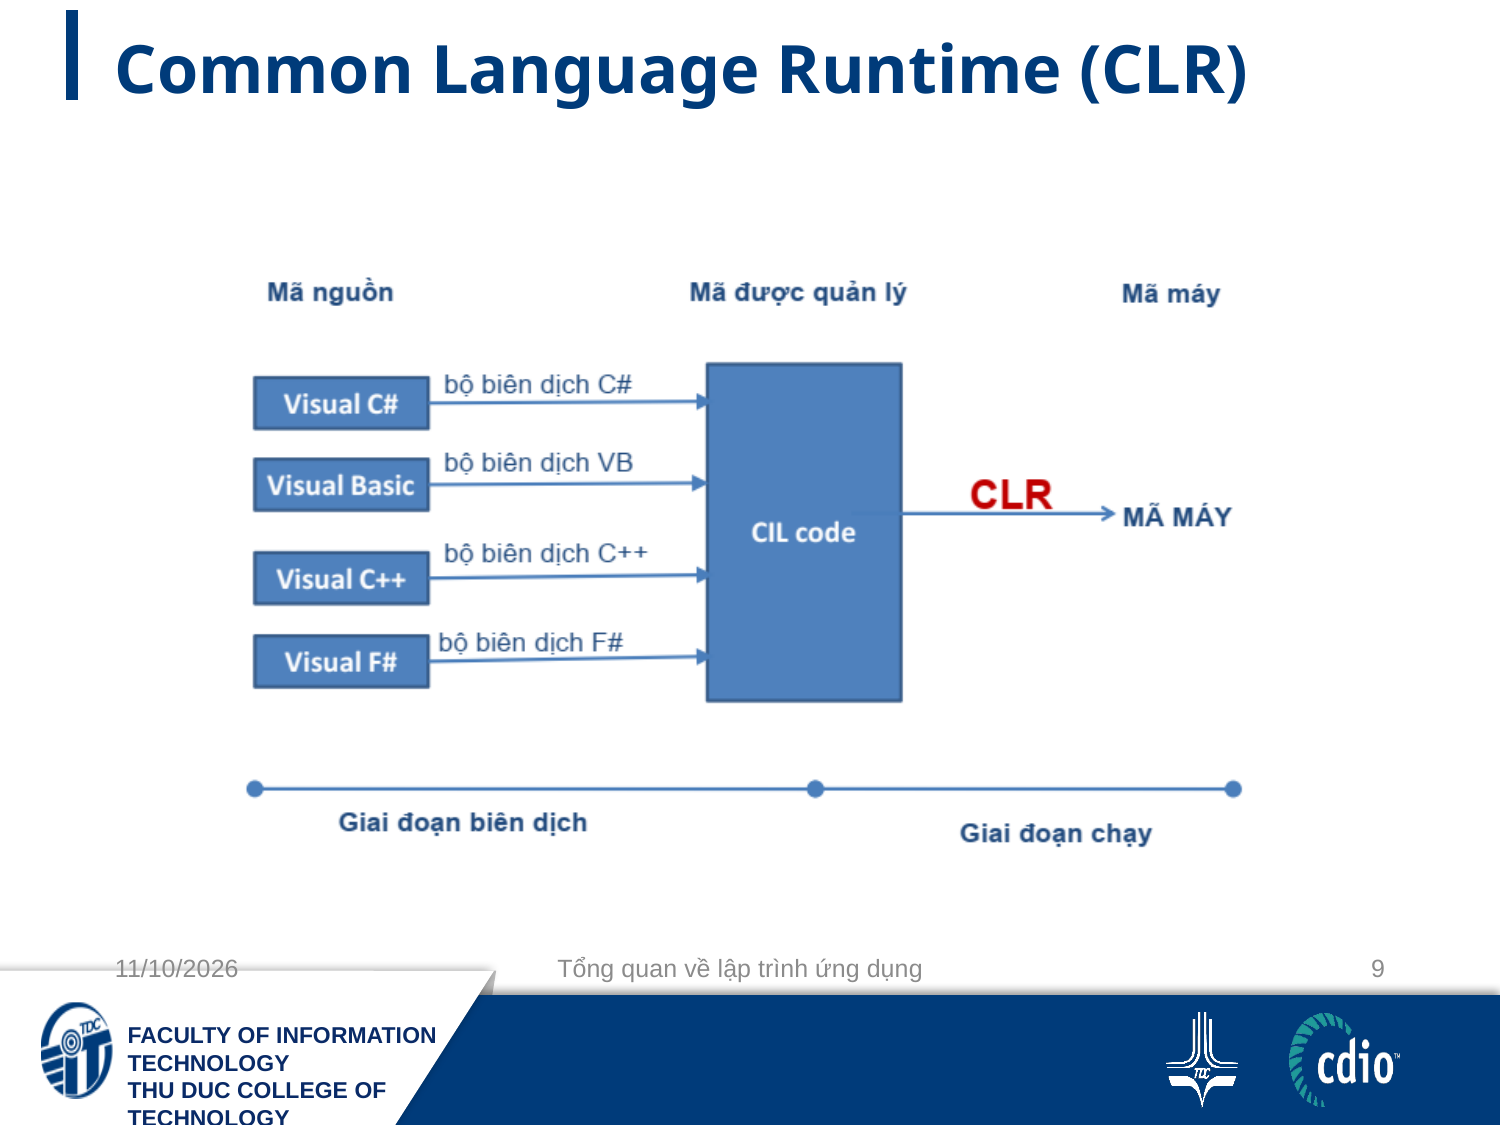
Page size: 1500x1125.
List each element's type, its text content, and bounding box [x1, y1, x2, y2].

picture [41, 1001, 340, 1099]
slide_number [99, 937, 438, 998]
title Common Language Runtime (CLR) [99, 5, 1394, 138]
footer Tổng quan về lập trình ứng dụng [487, 937, 994, 998]
slide_number 9 [1062, 937, 1400, 998]
picture [199, 245, 1301, 880]
picture [163, 1090, 170, 1096]
picture [1166, 1012, 1238, 1109]
picture [318, 1090, 327, 1096]
picture [202, 1090, 209, 1096]
picture [257, 1090, 266, 1096]
picture [1289, 1013, 1400, 1107]
